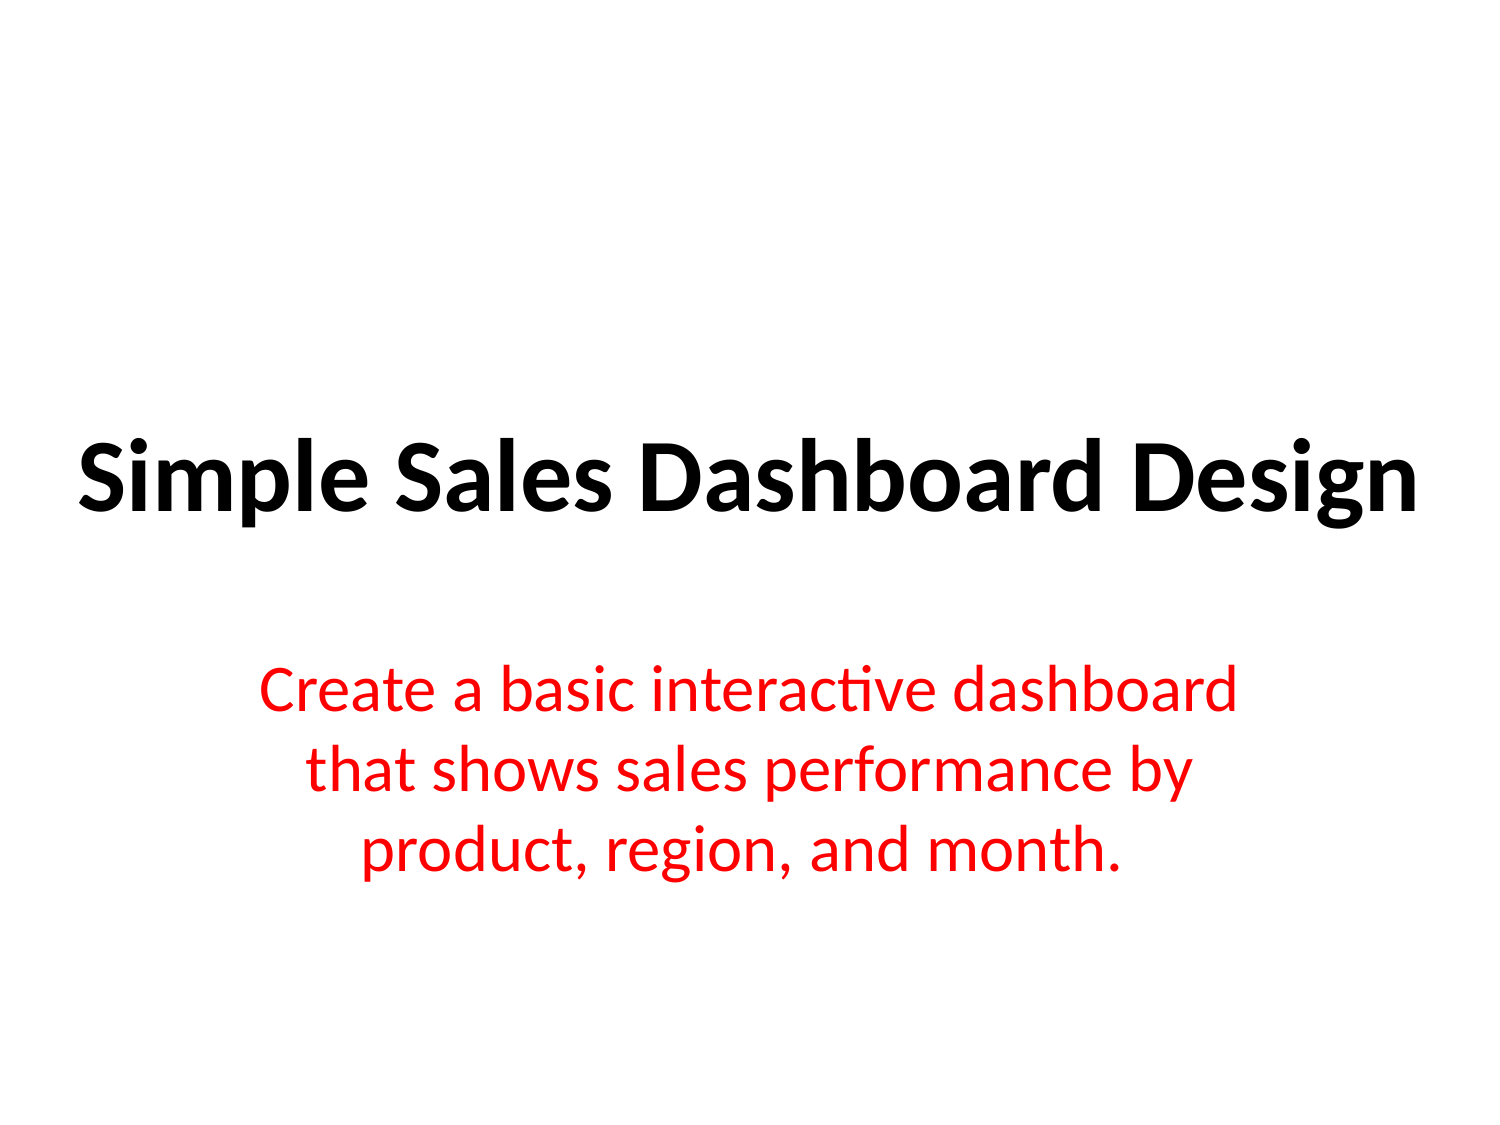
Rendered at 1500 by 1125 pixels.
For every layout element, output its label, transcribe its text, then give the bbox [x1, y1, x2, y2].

title Simple Sales Dashboard Design [0, 349, 1500, 591]
subtitle Create a basic interactive dashboard that shows sales performance by product, region, and month. [225, 637, 1275, 925]
